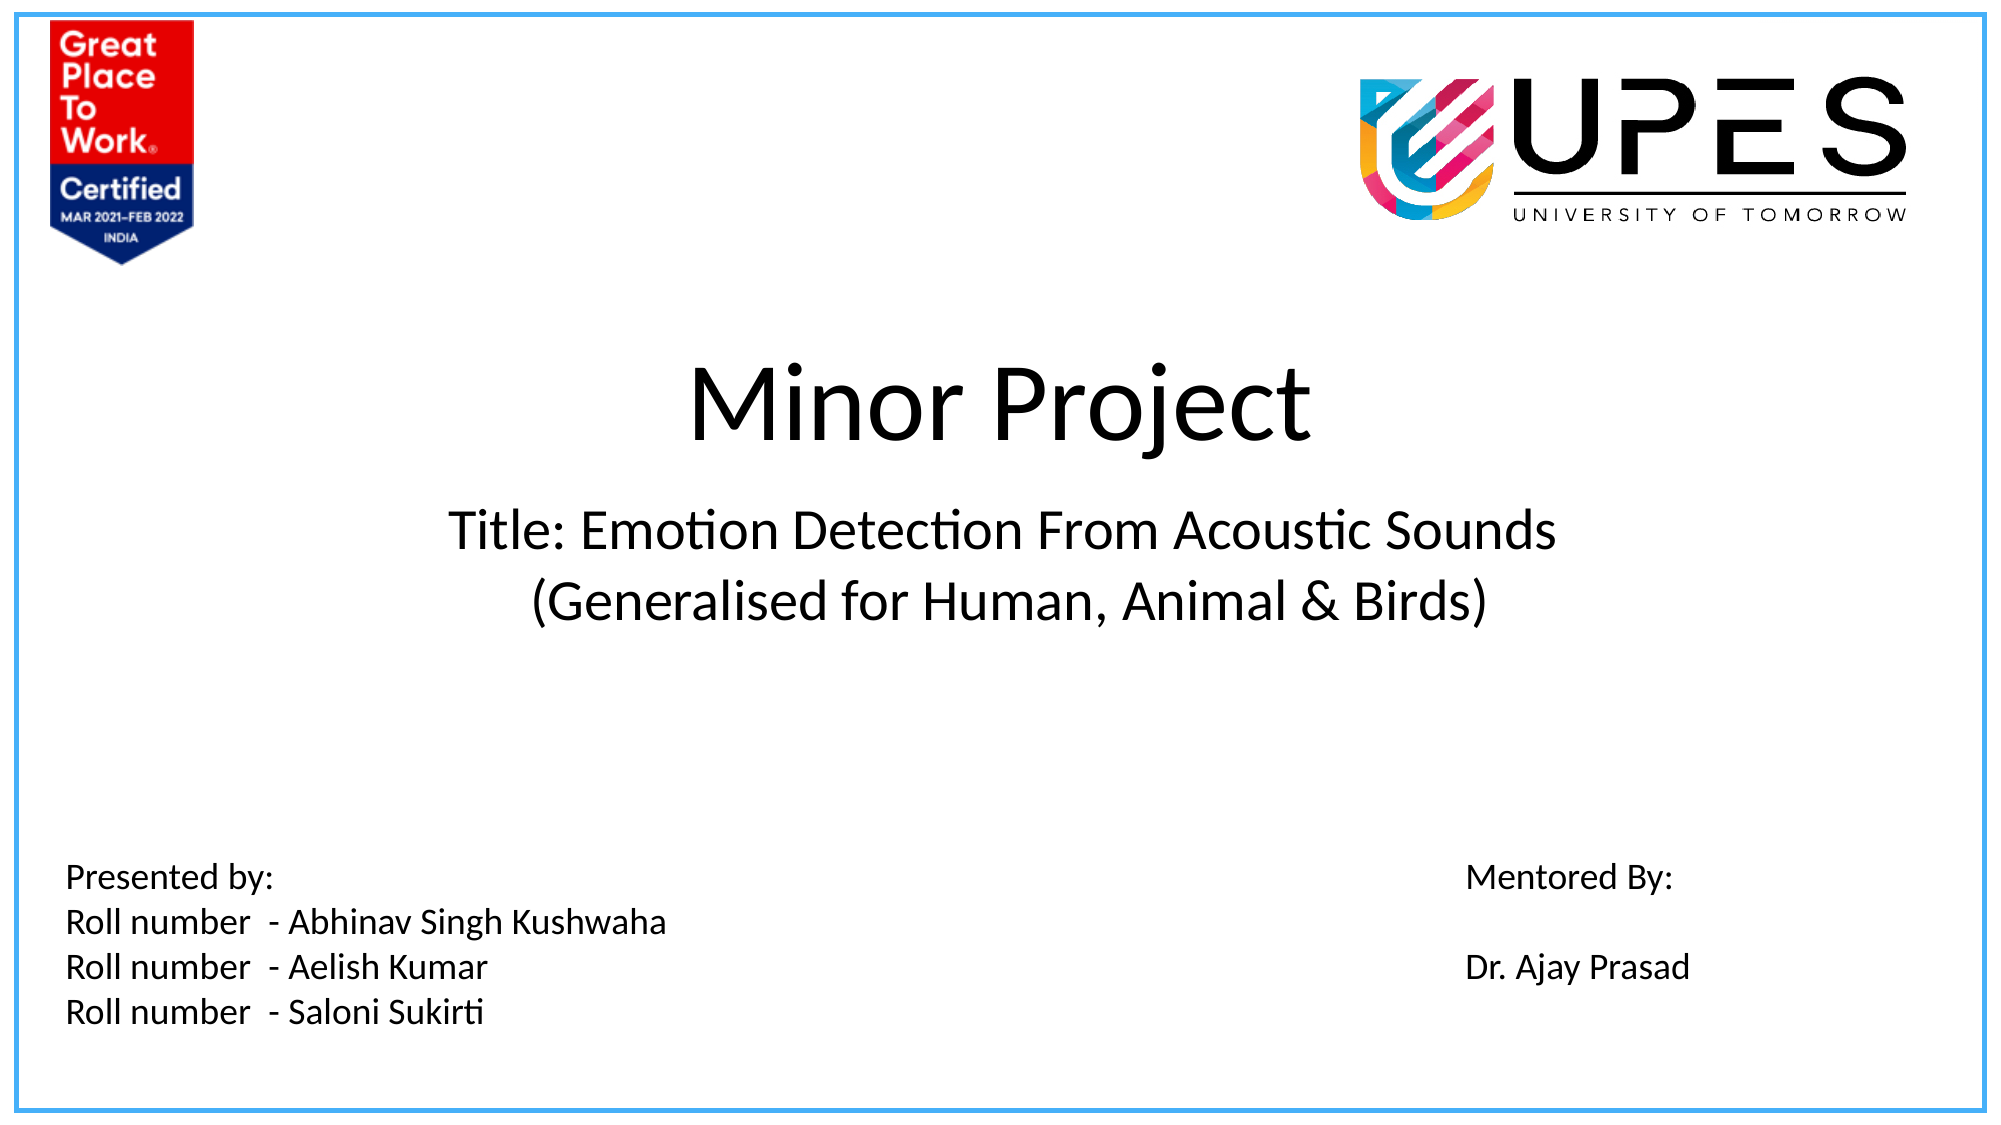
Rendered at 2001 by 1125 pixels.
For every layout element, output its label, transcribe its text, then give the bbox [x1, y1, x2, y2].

text_box Presented by:​ Roll number - Abhinav Singh Kushwaha ​ Roll number - Aelish Kumar ​ Roll number - Saloni Sukirti​ ​ [50, 844, 1052, 1085]
picture [49, 20, 194, 266]
picture [1304, 20, 1978, 266]
text_box Mentored By: Dr. Ajay Prasad [1450, 844, 1897, 995]
text_box Minor Project [450, 320, 1550, 471]
text_box Title: Emotion Detection From Acoustic Sounds ​ (Generalised for Human, Animal & Birds)​ [193, 484, 1826, 640]
